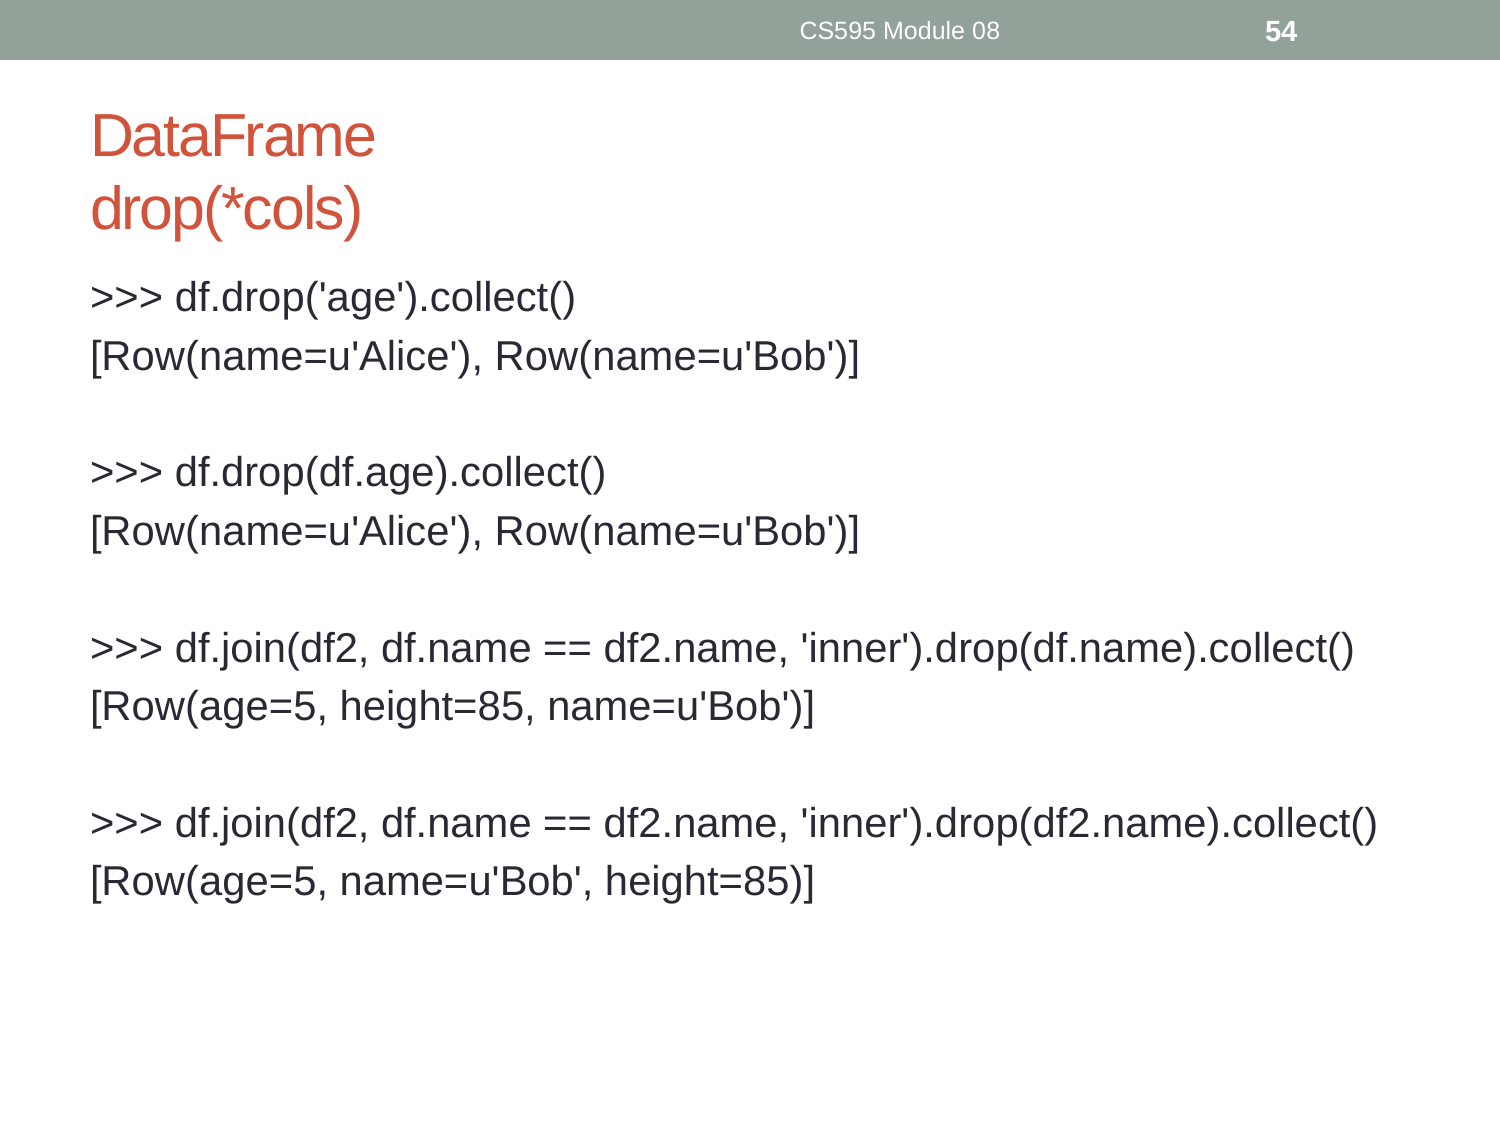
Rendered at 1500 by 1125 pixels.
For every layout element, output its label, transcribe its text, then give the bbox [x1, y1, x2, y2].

list >>> df.drop('age').collect() [Row(name=u'Alice'), Row(name=u'Bob')] >>> df.drop(df.age).collect() [Row(name=u'Alice'), Row(name=u'Bob')] >>> df.join(df2, df.name == df2.name, 'inner').drop(df.name).collect() [Row(age=5, height=85, name=u'Bob')] >>> df.join(df2, df.name == df2.name, 'inner').drop(df2.name).collect() [Row(age=5, name=u'Bob', height=85)] [75, 262, 1425, 1063]
footer CS595 Module 08 [562, 3, 1238, 57]
title DataFrame drop(*cols) [75, 87, 1425, 250]
slide_number 54 [1250, 3, 1425, 57]
